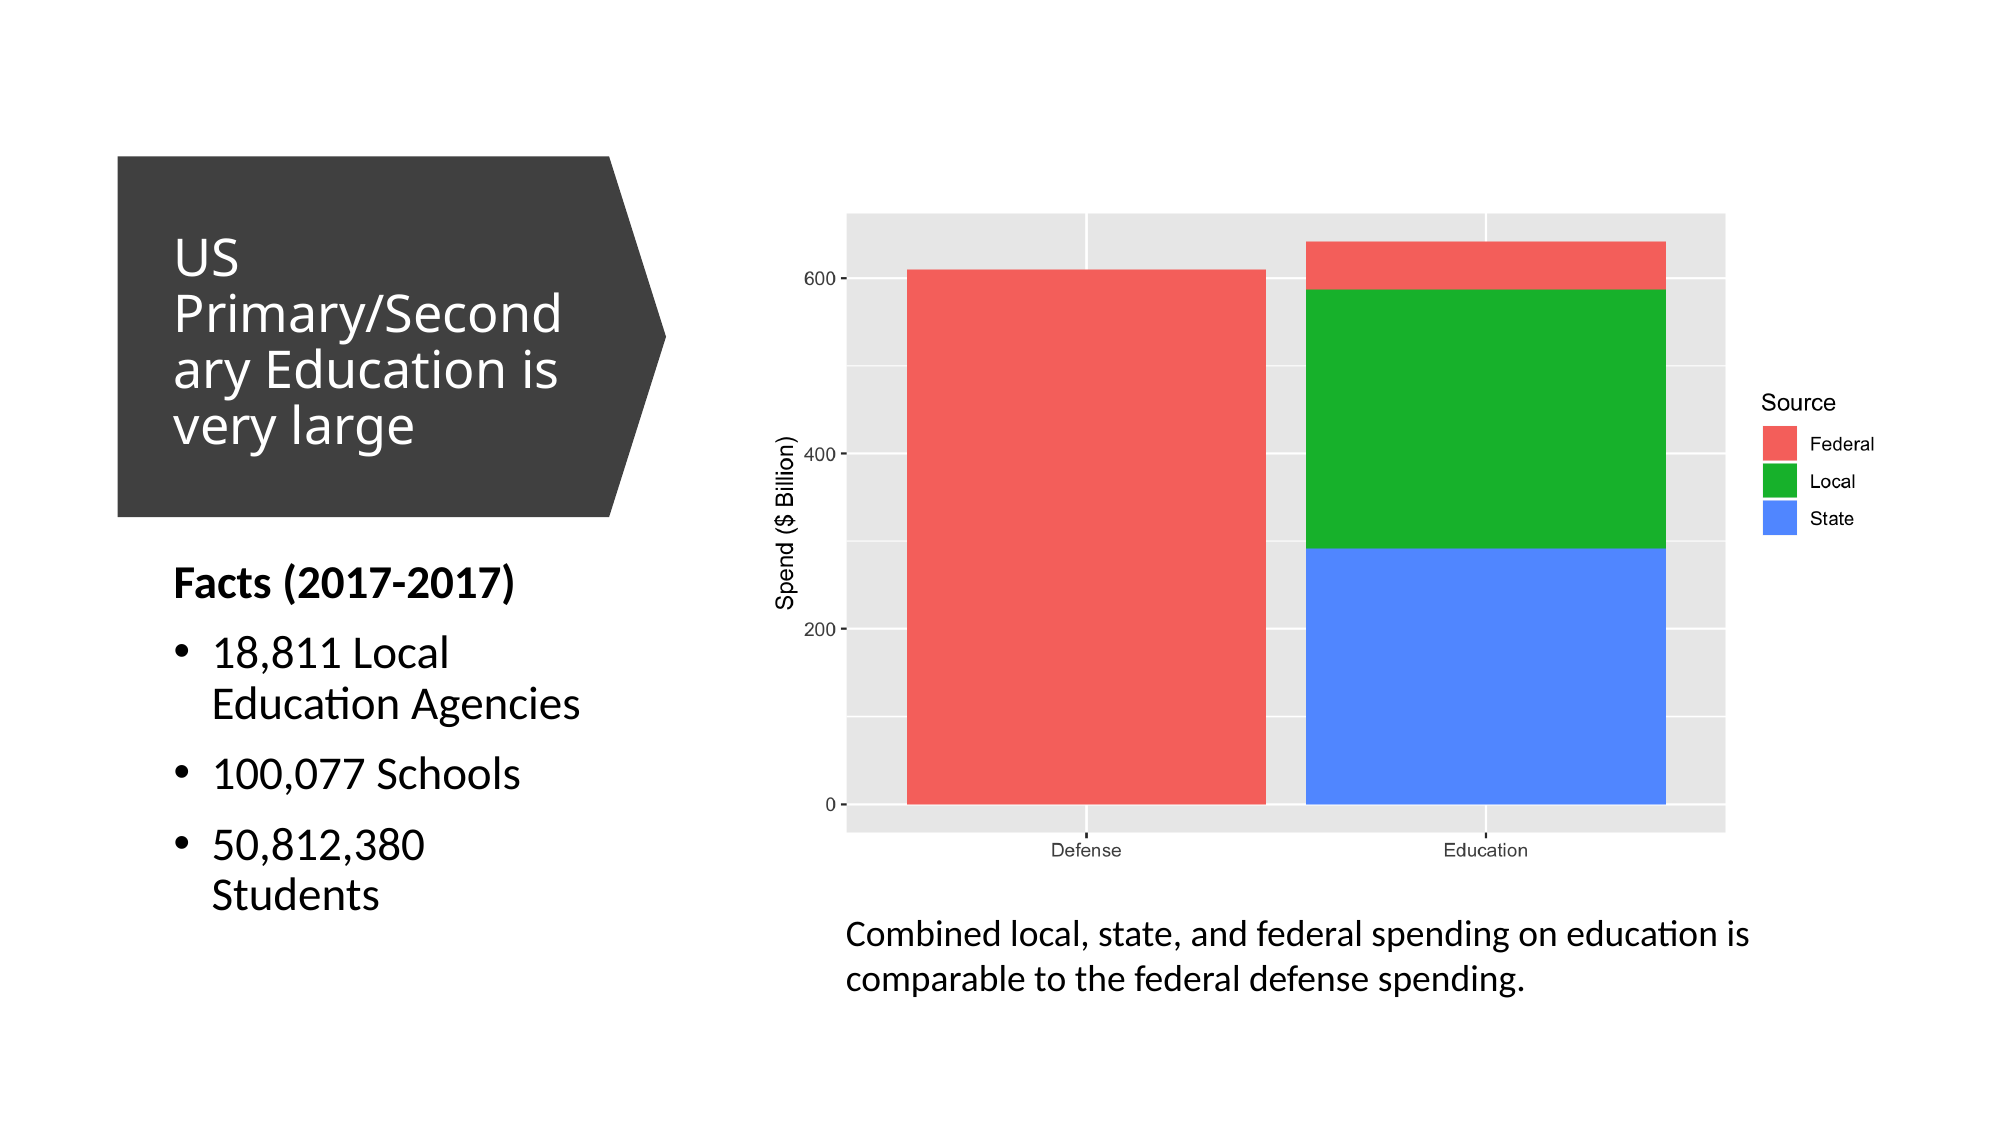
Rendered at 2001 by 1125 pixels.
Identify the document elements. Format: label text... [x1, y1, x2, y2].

text_box [116, 155, 668, 519]
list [764, 202, 1898, 902]
title US Primary/Secondary Education is very large [158, 197, 597, 490]
text_box Combined local, state, and federal spending on education is comparable to the federal defense spending. [831, 902, 1831, 1007]
list Facts (2017-2017) 18,811 Local Education Agencies 100,077 Schools 50,812,380 Students [158, 550, 597, 949]
